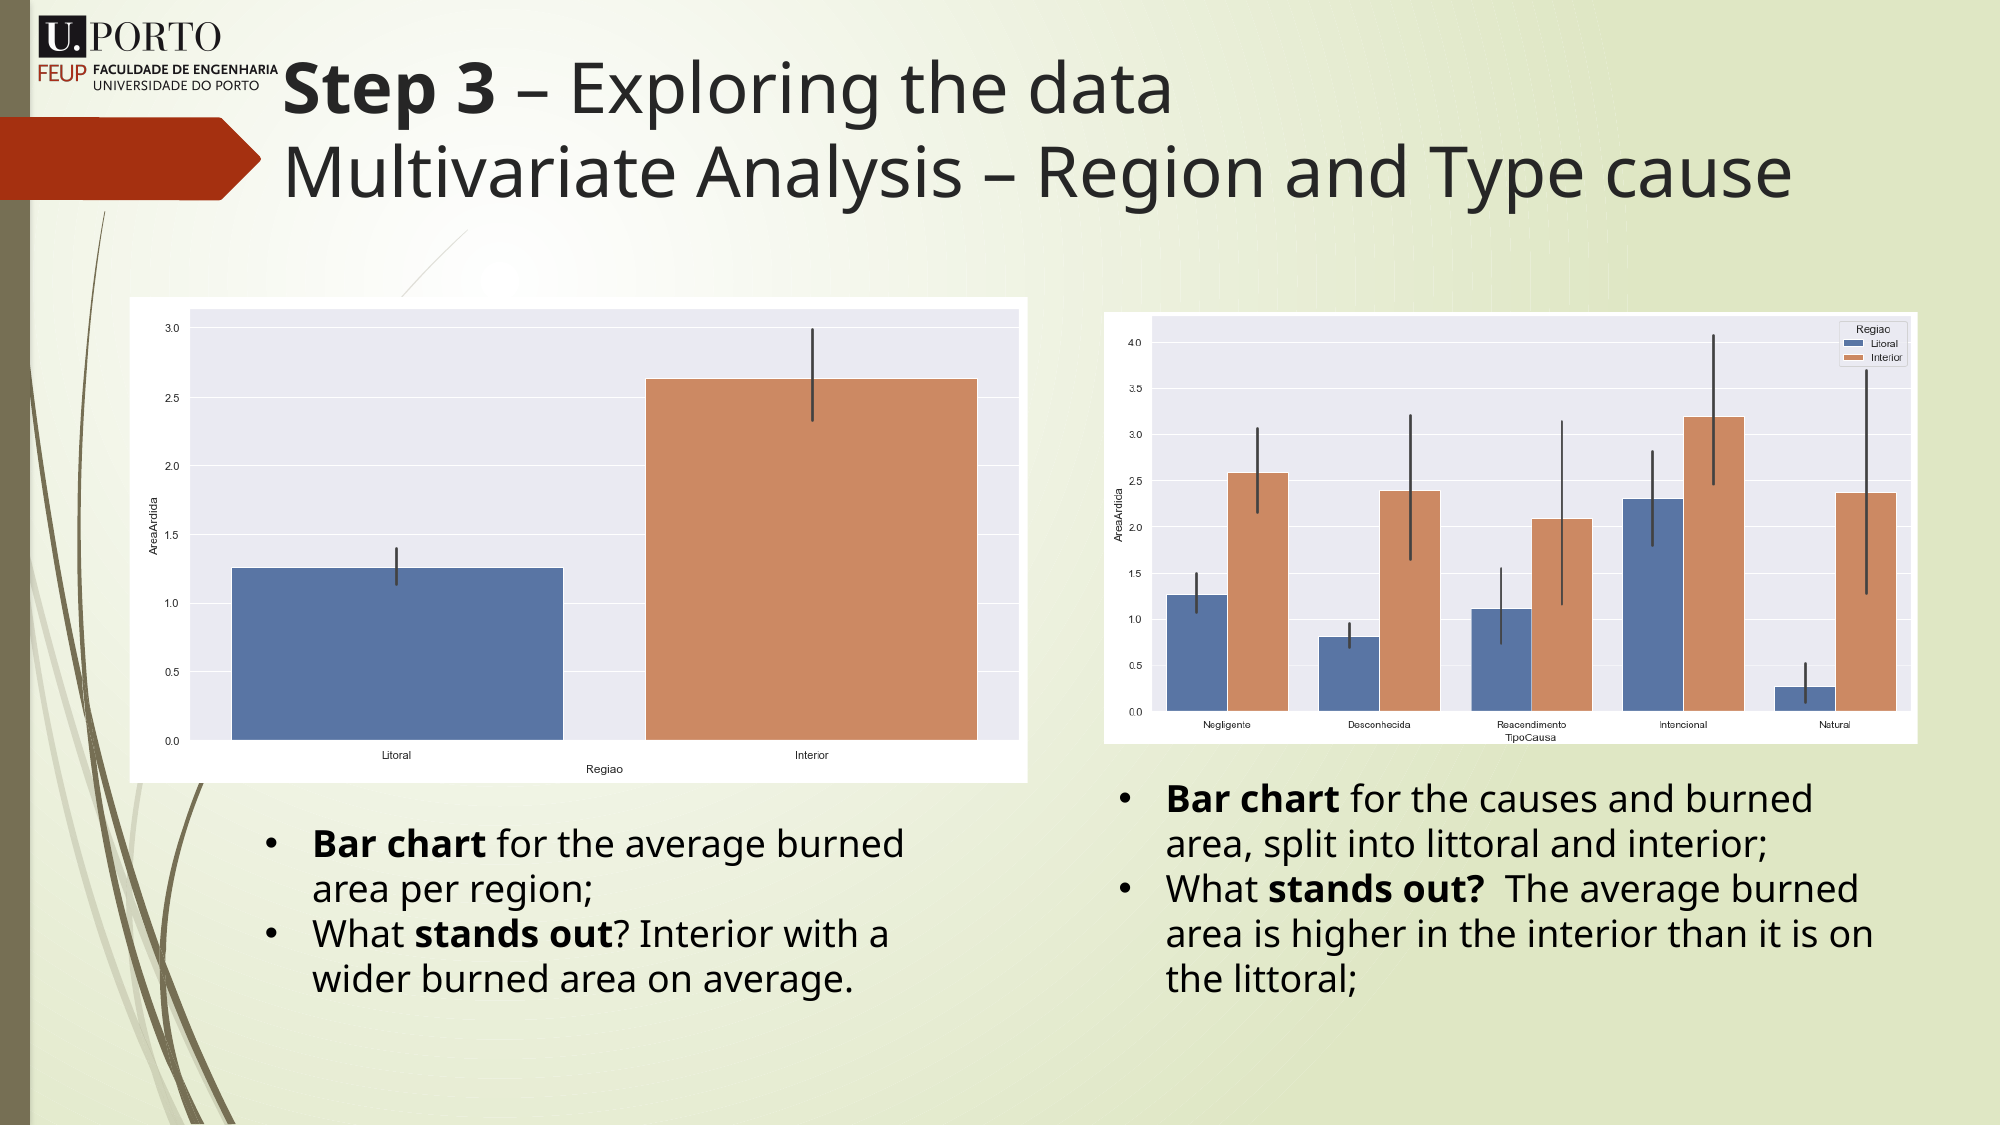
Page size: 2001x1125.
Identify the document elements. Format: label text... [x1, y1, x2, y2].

picture [33, 11, 284, 94]
picture [129, 296, 1028, 783]
title Step 3 – Exploring the data Multivariate Analysis – Region and Type cause [267, 35, 1843, 246]
picture [1103, 312, 1918, 745]
text_box Bar chart for the causes and burned area, split into littoral and interior; What stands out? The average burned area is higher in the interior than it is on the littoral; [1104, 767, 1918, 1052]
text_box Bar chart for the average burned area per region; What stands out? Interior with a wider burned area on average. [250, 812, 986, 1053]
